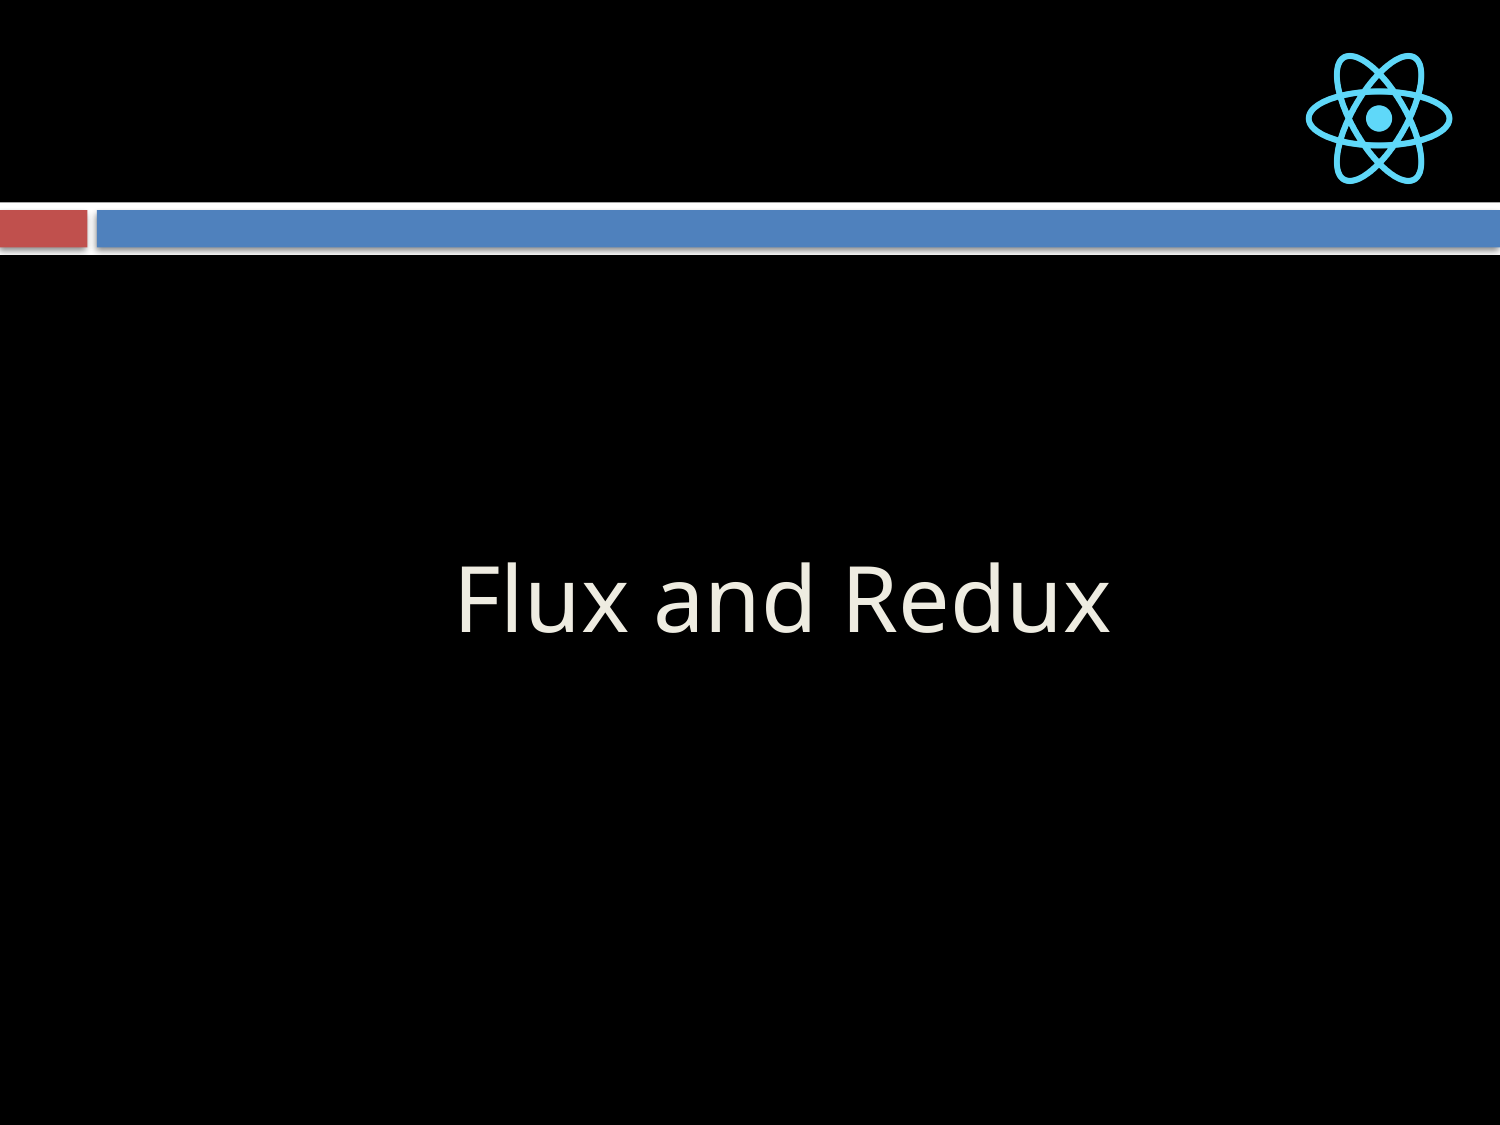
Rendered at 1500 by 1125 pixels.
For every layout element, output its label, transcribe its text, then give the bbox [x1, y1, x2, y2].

picture [1295, 37, 1463, 205]
title Flux and Redux [210, 514, 1356, 677]
